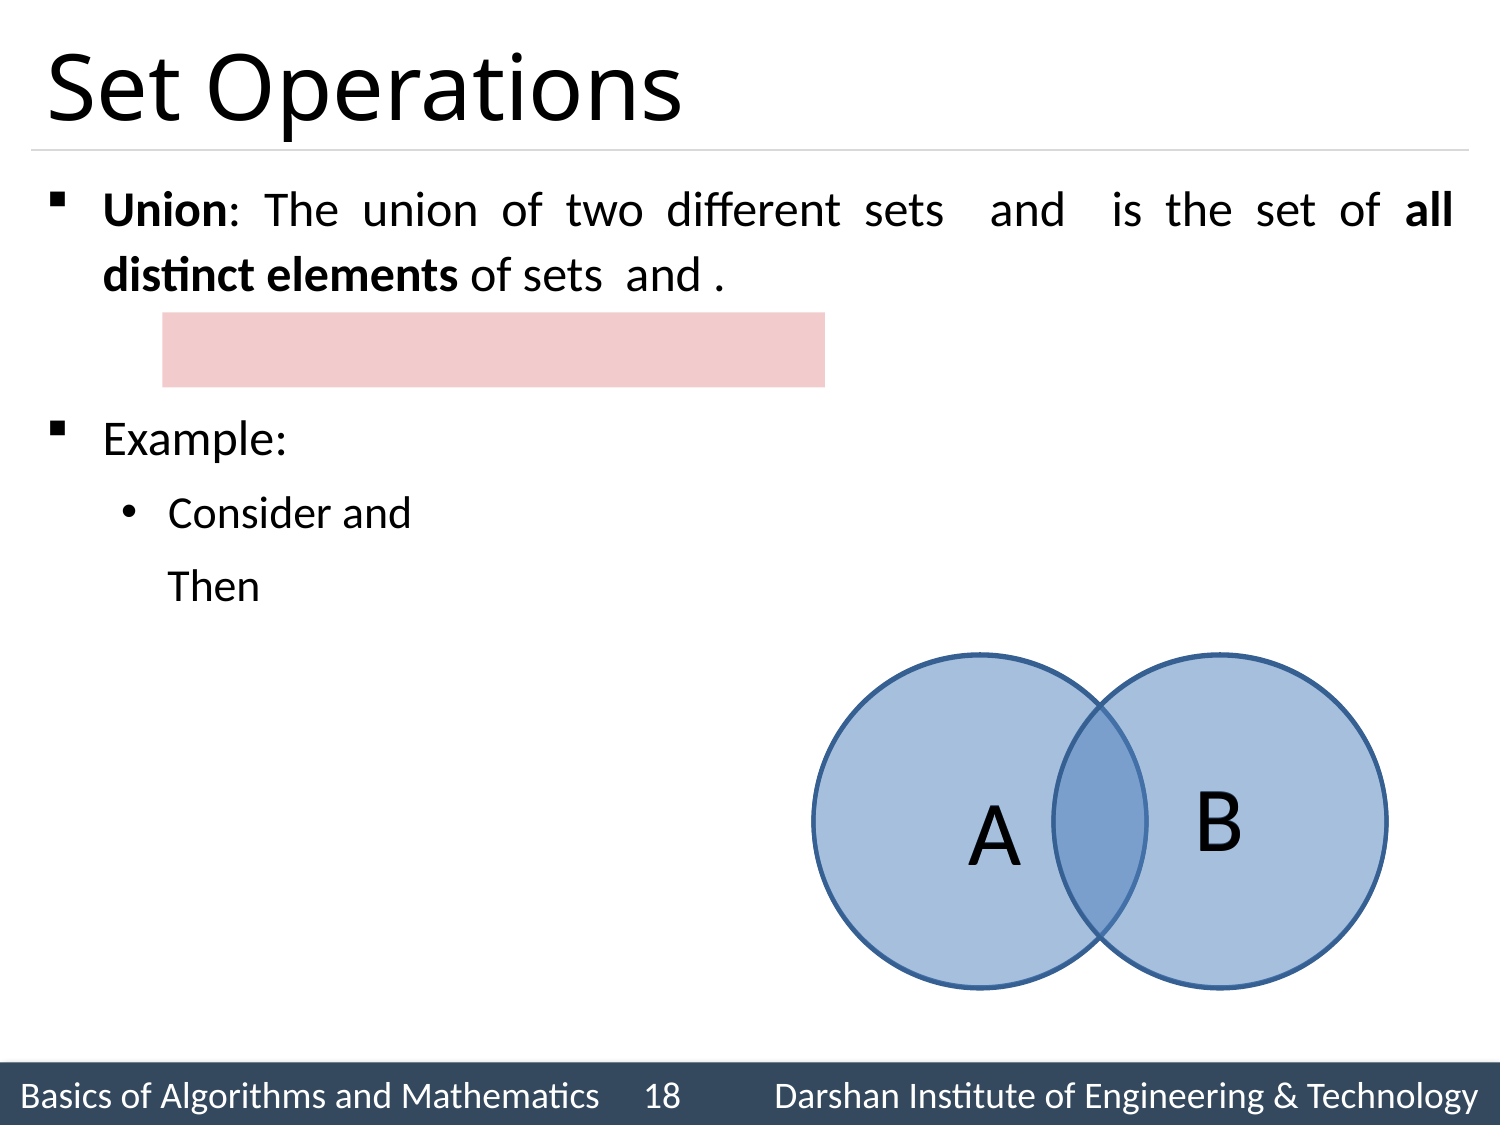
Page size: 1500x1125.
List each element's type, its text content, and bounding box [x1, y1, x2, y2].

title Set Operations [31, 17, 1469, 150]
text_box [162, 312, 825, 388]
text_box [799, 604, 1401, 1039]
